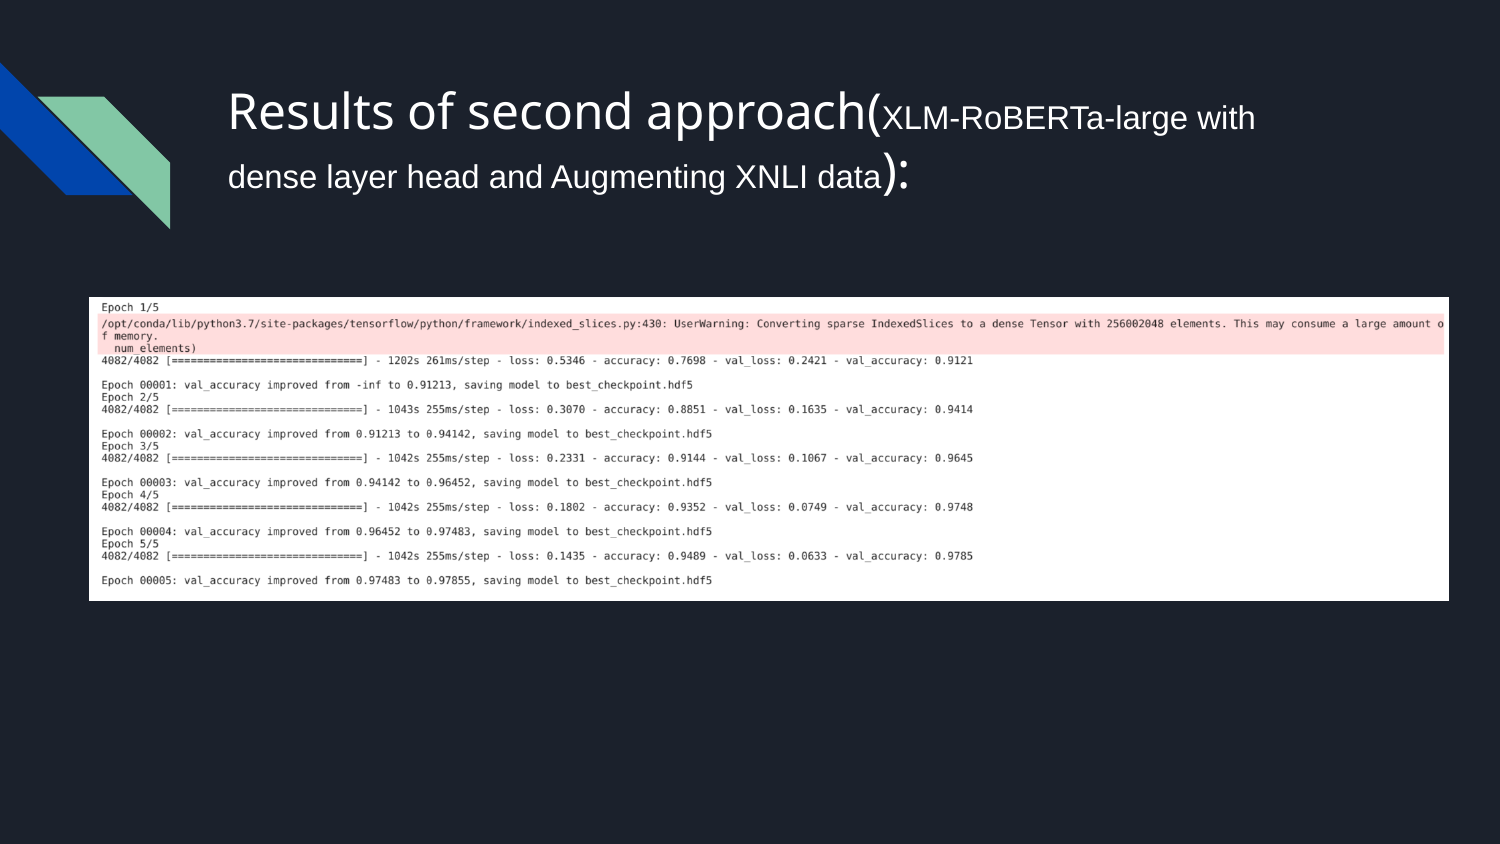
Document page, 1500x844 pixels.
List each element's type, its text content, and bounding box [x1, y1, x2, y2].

title Results of second approach(XLM-RoBERTa-large with dense layer head and Augmenting XNLI data): [212, 64, 1368, 215]
picture [89, 297, 1449, 602]
